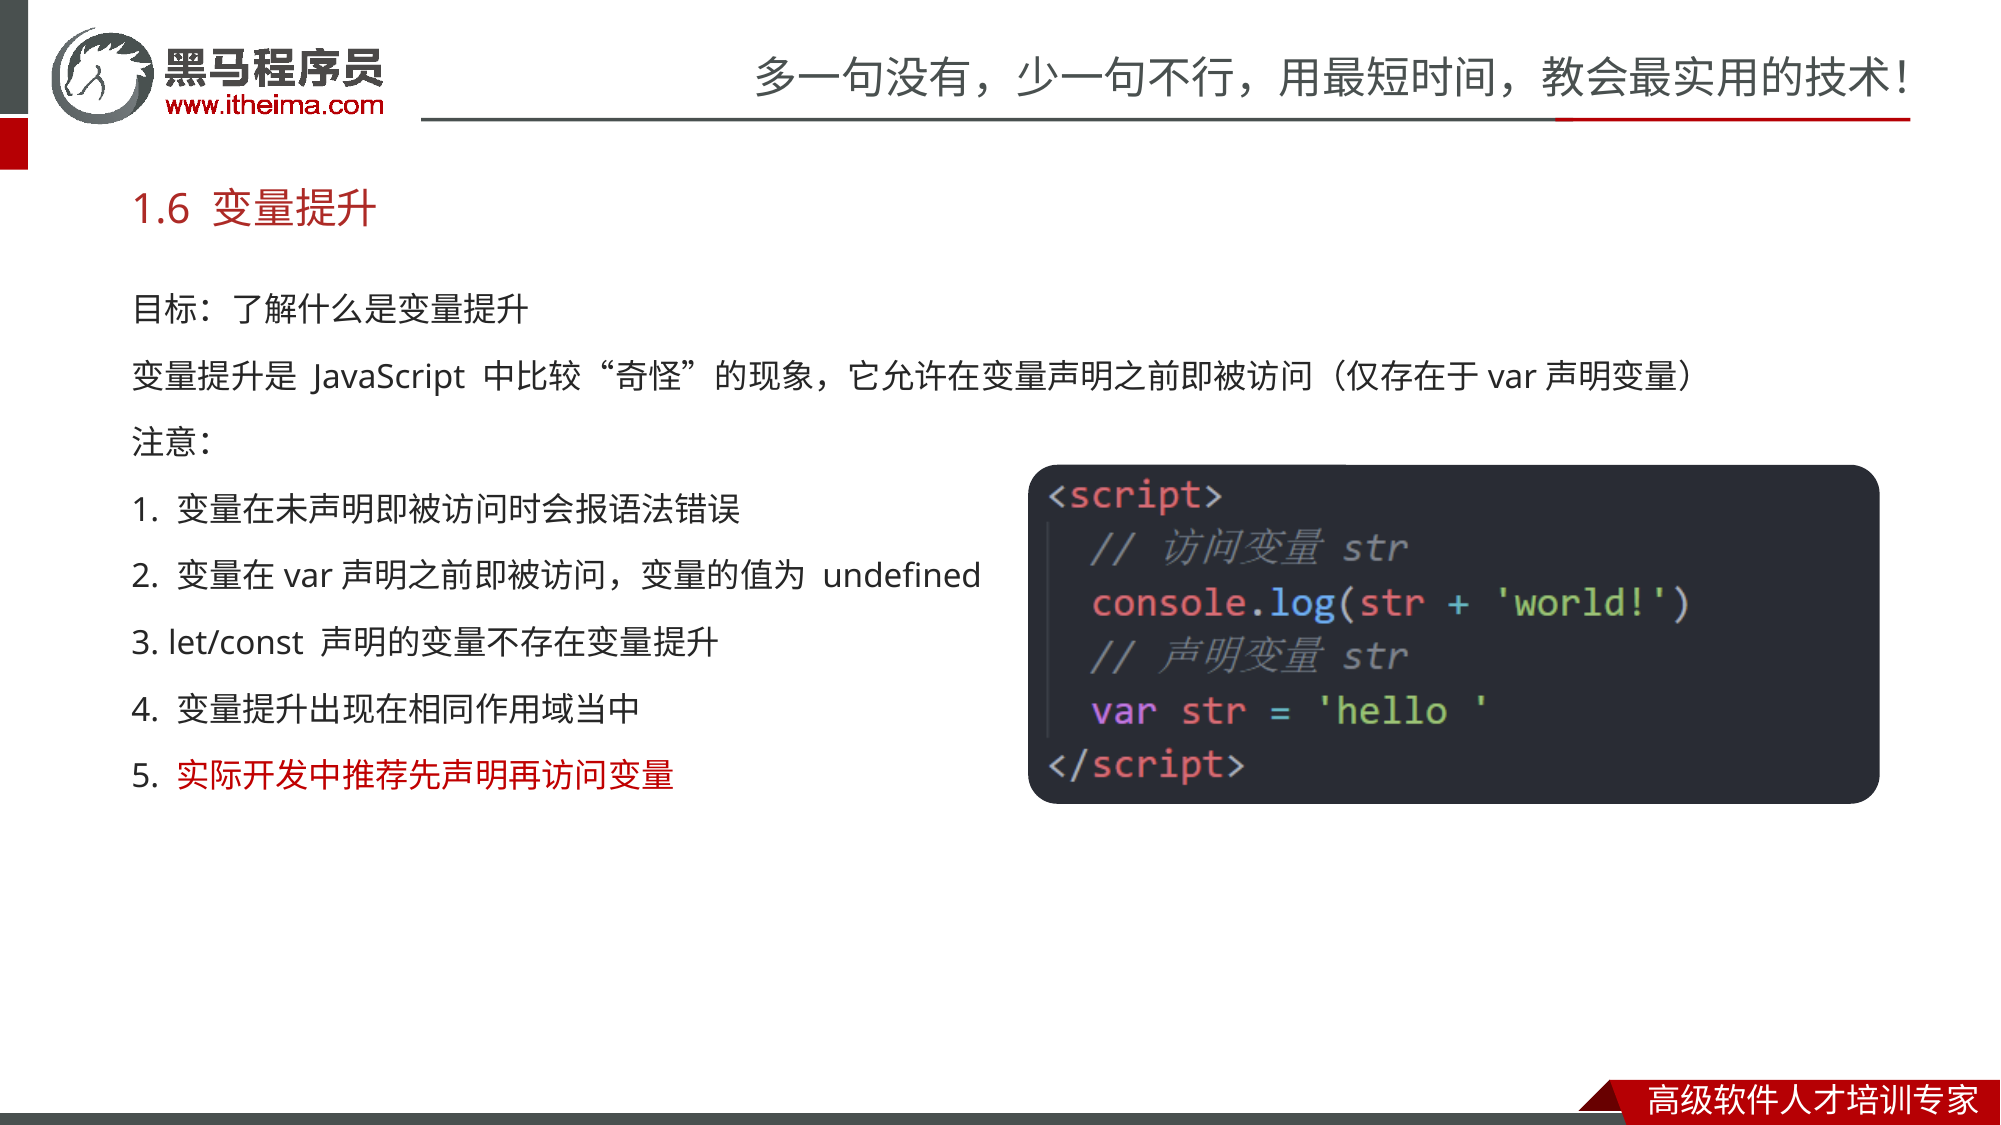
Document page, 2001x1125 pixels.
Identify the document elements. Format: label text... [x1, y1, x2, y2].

picture [1027, 464, 1880, 805]
title 1.6 变量提升 [116, 164, 1880, 250]
list 目标：了解什么是变量提升 变量提升是 JavaScript 中比较“奇怪”的现象，它允许在变量声明之前即被访问（仅存在于var声明变量） 注意： 1. 变量在未声明即被访问时会报语法错误 2. 变量在var声明之前即被访问，变量的值为 undefined 3. let/const 声明的变量不存在变量提升 4. 变量提升出现在相同作用域当中 5. 实际开发中推荐先声明再访问变量 [116, 261, 1876, 1092]
picture [50, 26, 384, 125]
